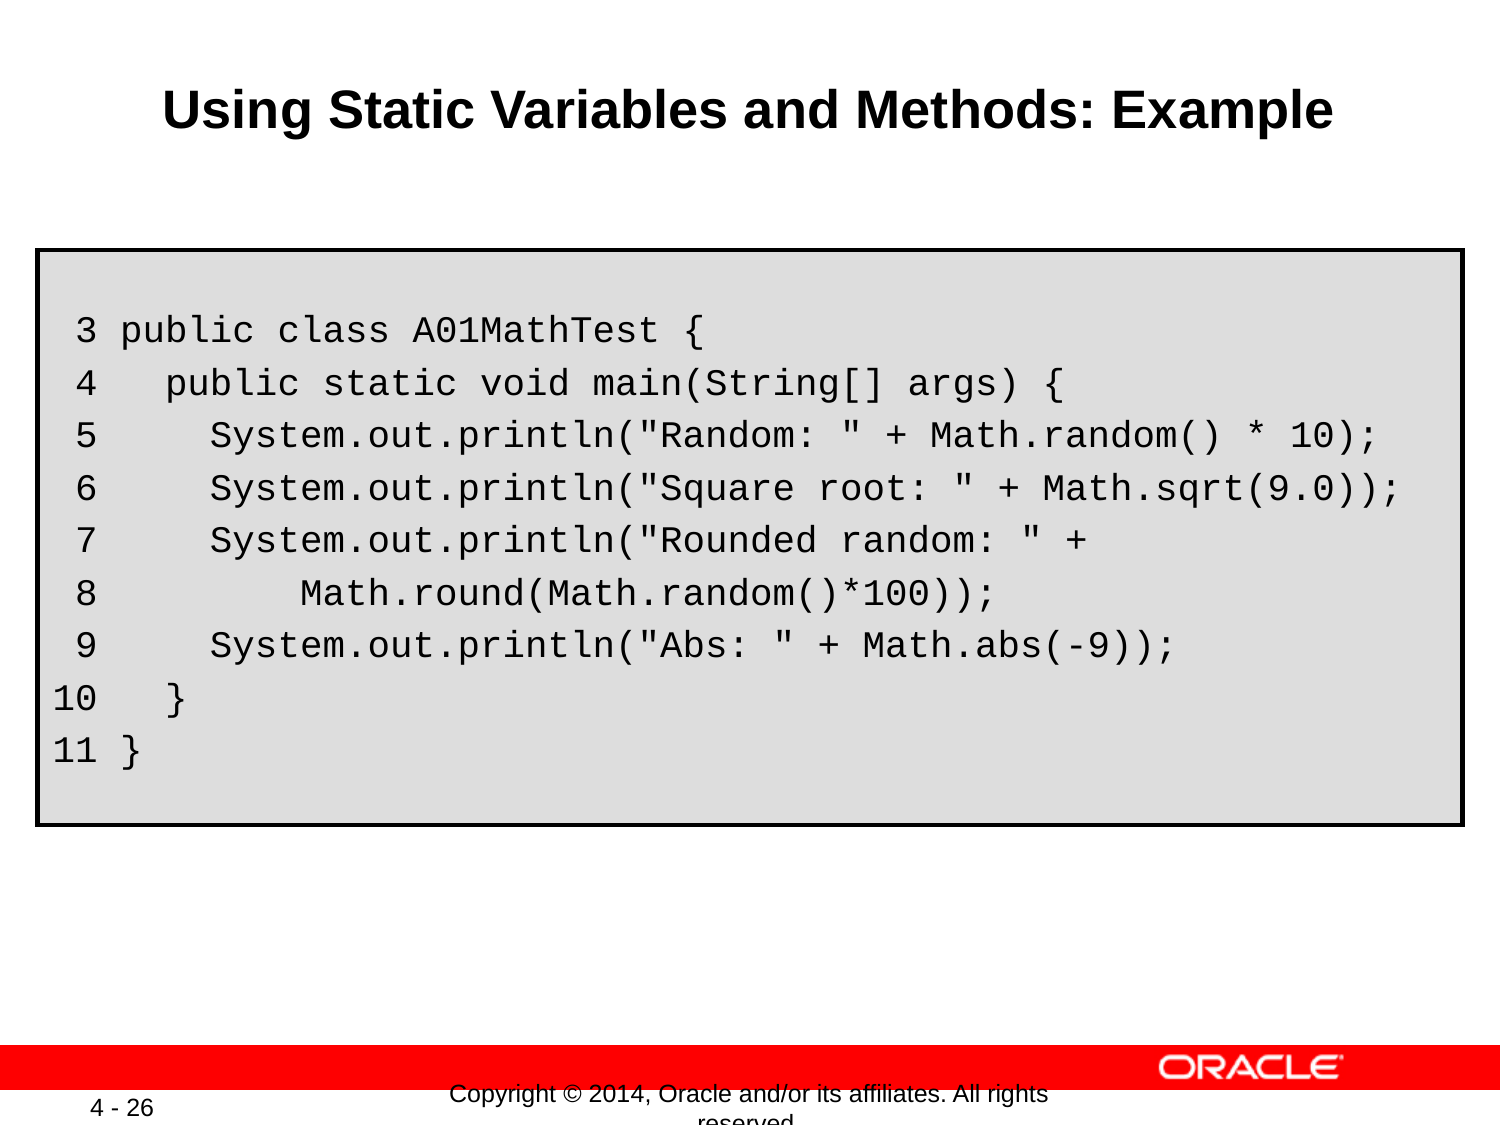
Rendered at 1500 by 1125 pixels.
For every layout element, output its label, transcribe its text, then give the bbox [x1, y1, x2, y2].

title Using Static Variables and Methods: Example [99, 72, 1399, 216]
picture [0, 1045, 1500, 1090]
text_box 3 public class A01MathTest { 4 public static void main(String[] args) { 5 System.out.println("Random: " + Math.random() * 10); 6 System.out.println("Square root: " + Math.sqrt(9.0)); 7 System.out.println("Rounded random: " + 8 Math.round(Math.random()*100)); 9 System.out.println("Abs: " + Math.abs(-9)); 10 } 11 } [37, 249, 1463, 825]
